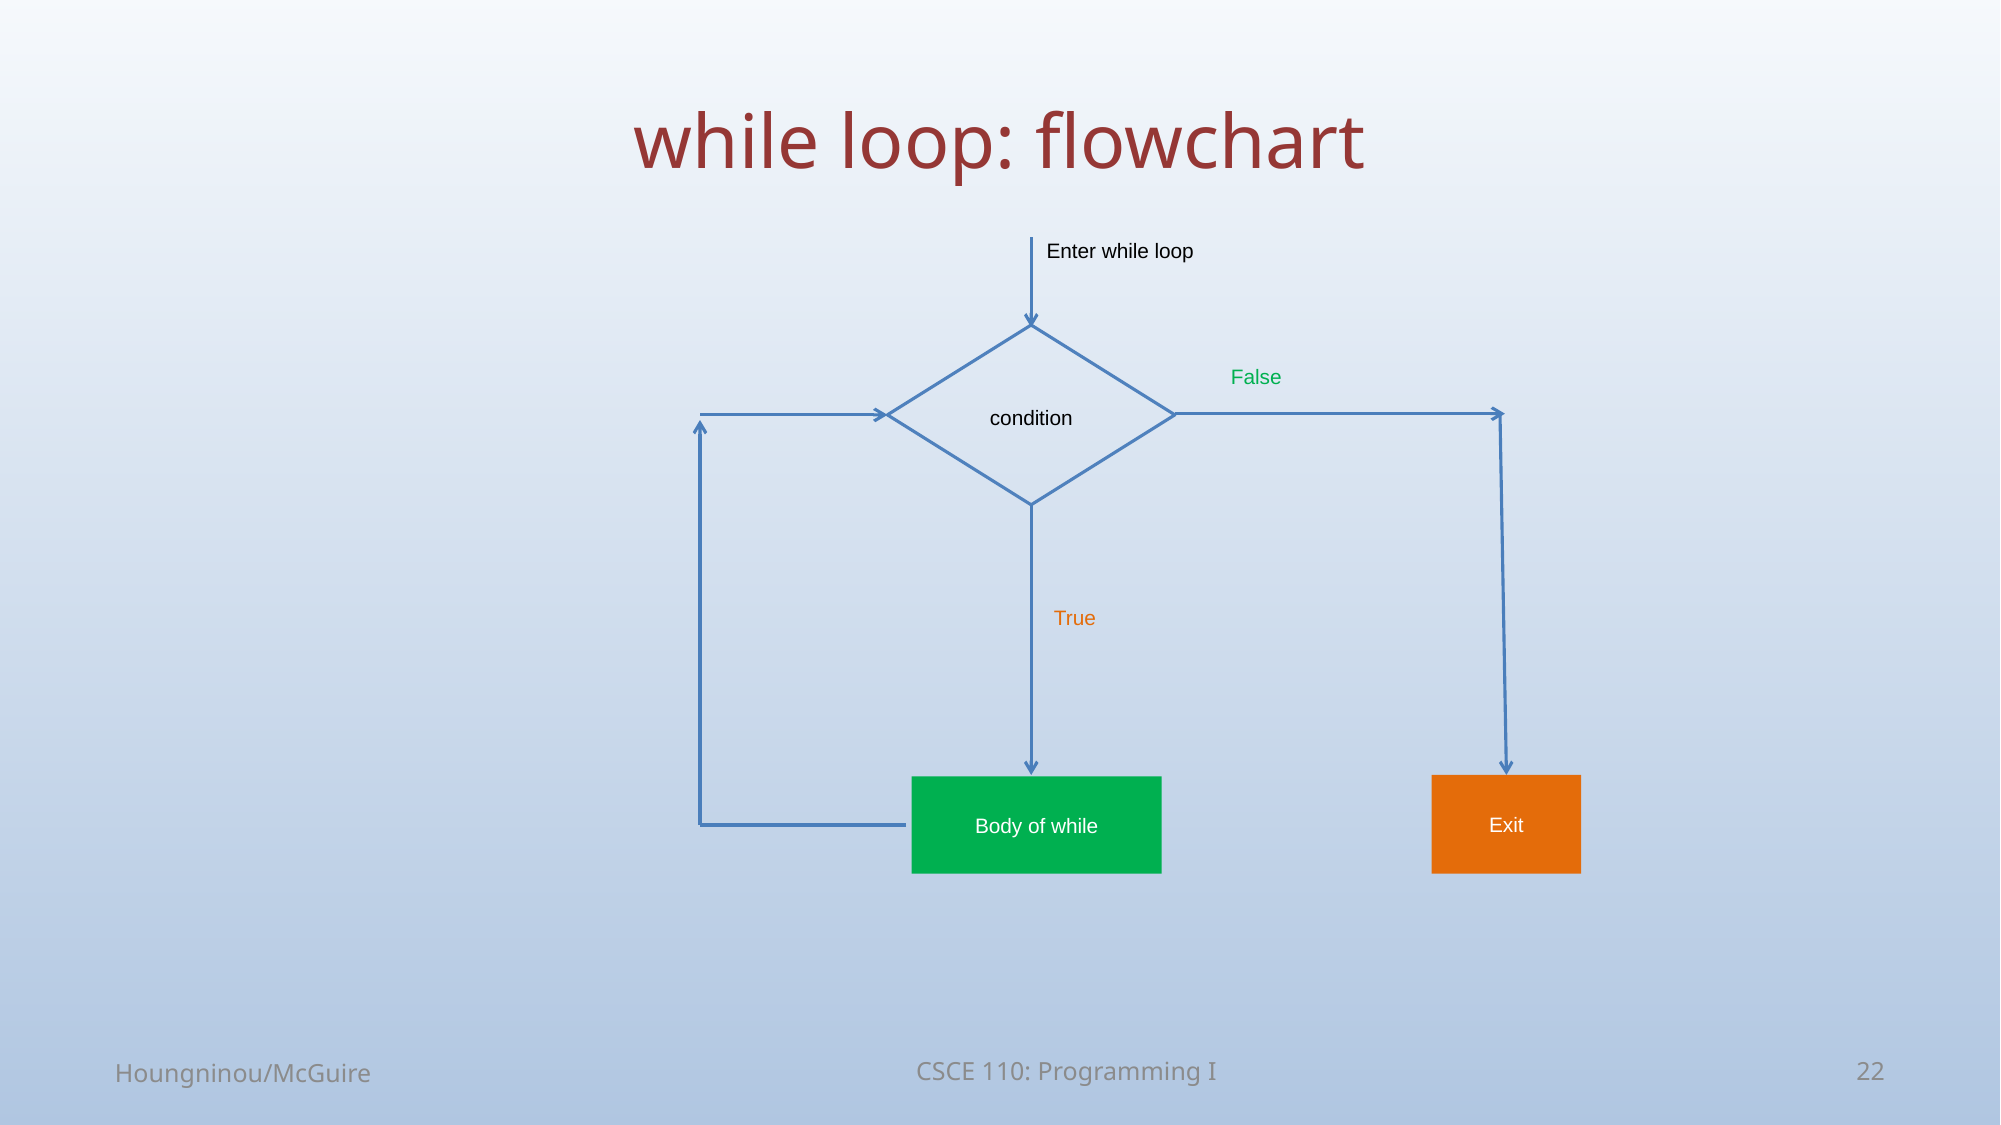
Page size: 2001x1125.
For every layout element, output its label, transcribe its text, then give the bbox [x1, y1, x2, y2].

slide_number Houngninou/McGuire [99, 1042, 567, 1103]
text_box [1499, 413, 1507, 776]
footer CSCE 110: Programming I [683, 1042, 1450, 1103]
text_box Exit [1431, 804, 1582, 844]
text_box Enter while loop [1031, 229, 1209, 270]
text_box [904, 773, 1158, 927]
text_box False [1212, 356, 1300, 397]
text_box condition [887, 397, 1175, 437]
text_box [912, 324, 1151, 397]
title while loop: flowchart [99, 45, 1900, 233]
slide_number 22 [1450, 1042, 1900, 1103]
text_box Body of while [911, 776, 1162, 874]
text_box True [1035, 597, 1119, 637]
text_box [918, 437, 1144, 507]
text_box [1430, 773, 1583, 876]
